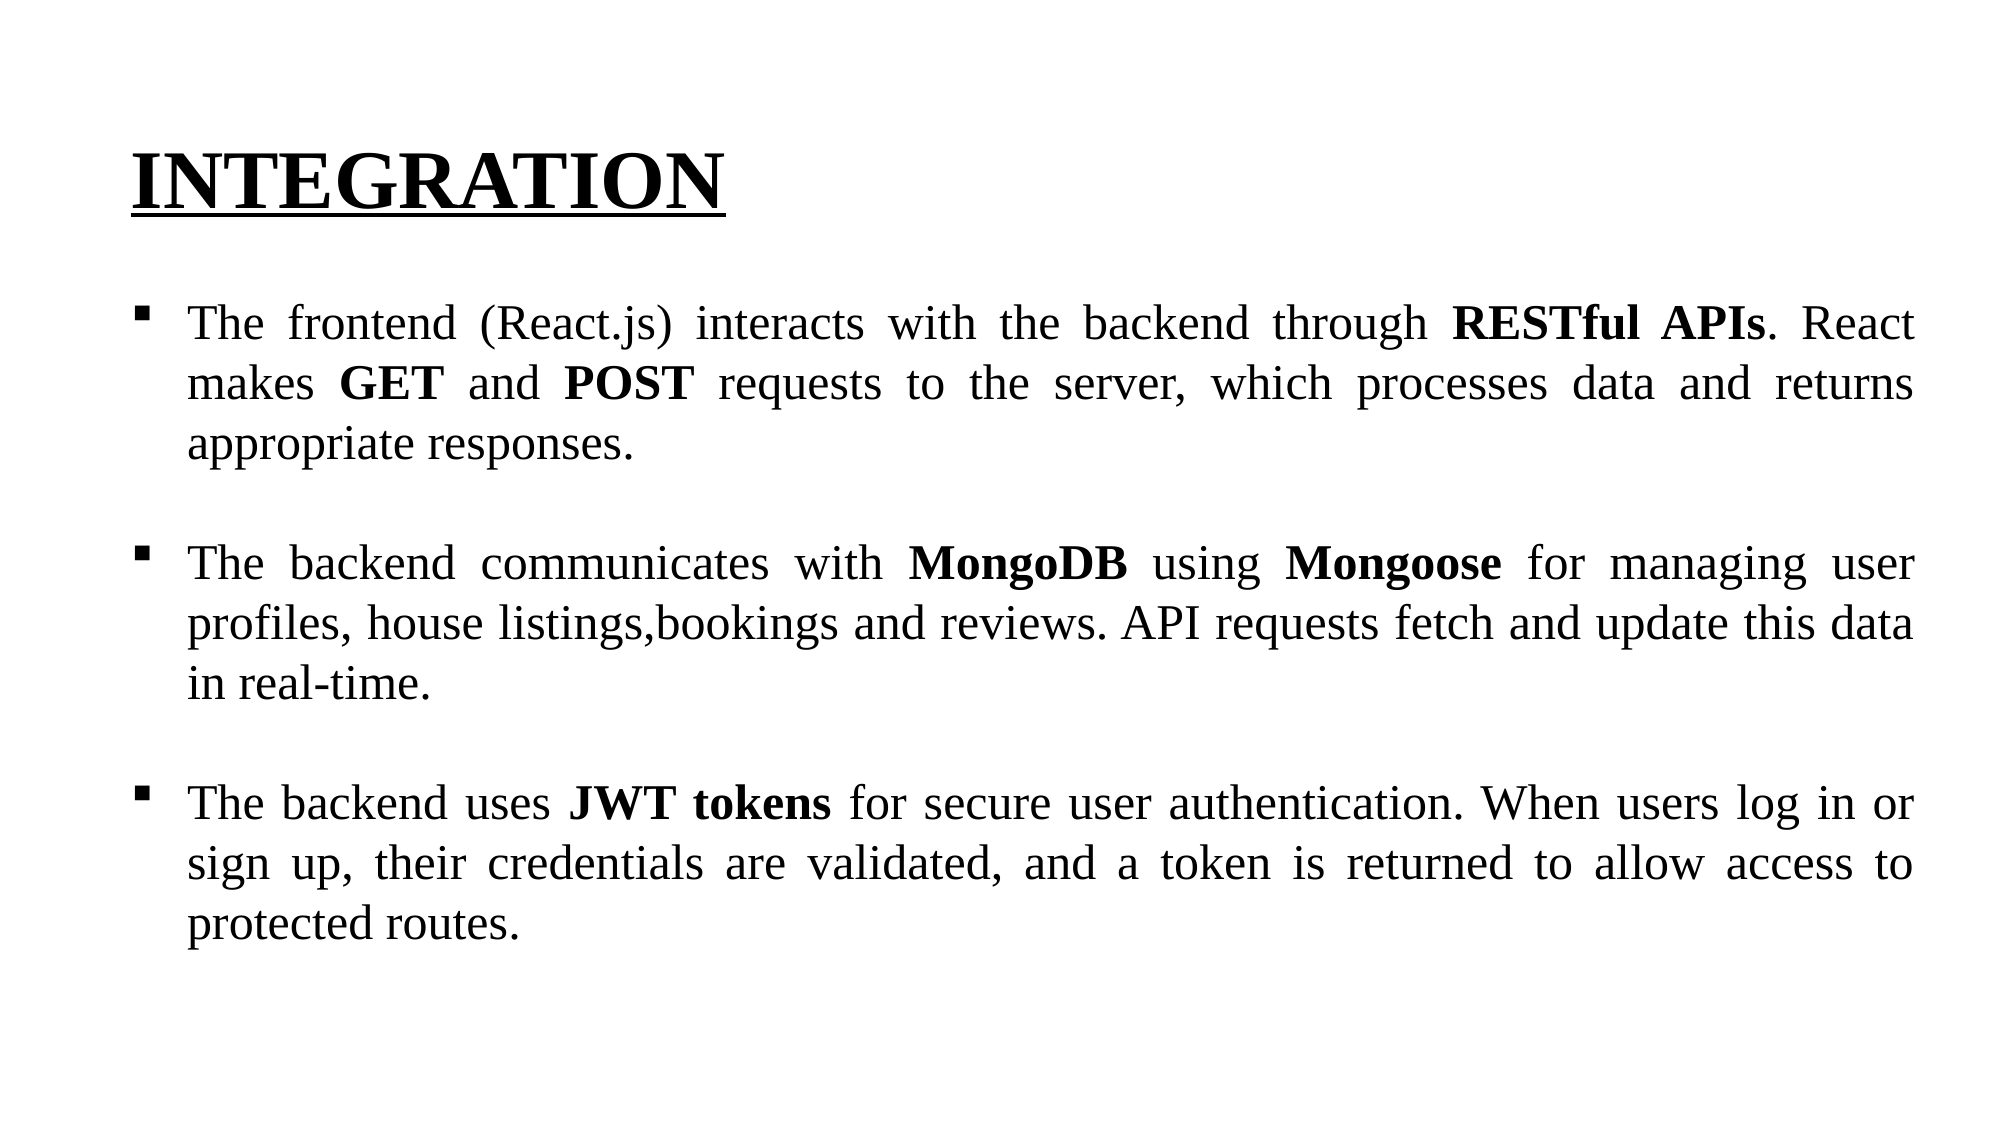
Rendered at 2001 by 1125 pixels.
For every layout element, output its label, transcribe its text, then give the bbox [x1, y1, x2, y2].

text_box The frontend (React.js) interacts with the backend through RESTful APIs. React makes GET and POST requests to the server, which processes data and returns appropriate responses. The backend communicates with MongoDB using Mongoose for managing user profiles, house listings,bookings and reviews. API requests fetch and update this data in real-time. The backend uses JWT tokens for secure user authentication. When users log in or sign up, their credentials are validated, and a token is returned to allow access to protected routes. [116, 282, 1931, 957]
text_box INTEGRATION [116, 117, 800, 233]
